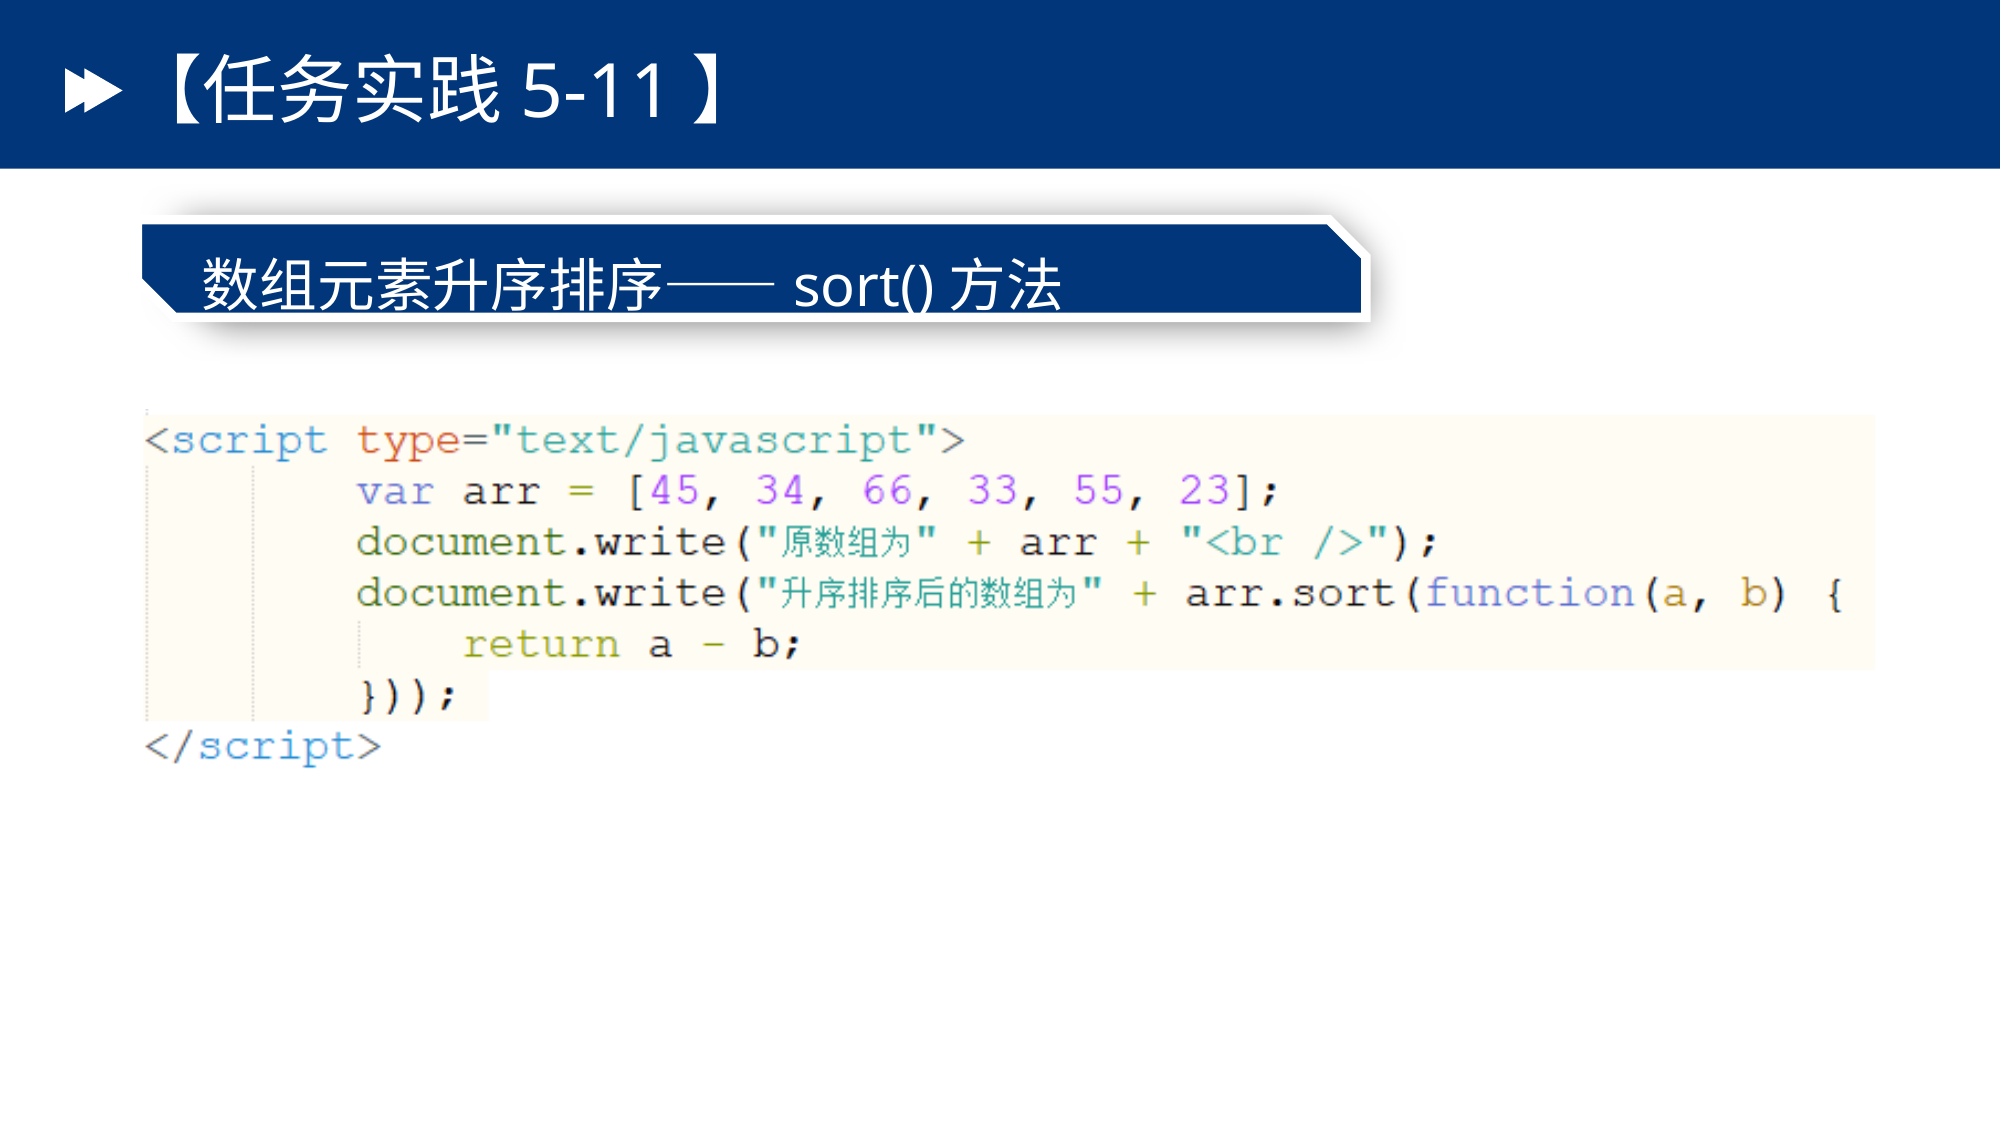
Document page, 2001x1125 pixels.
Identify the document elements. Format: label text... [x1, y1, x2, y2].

picture [142, 409, 1875, 777]
title 【任务实践5-11】 [112, 51, 1099, 136]
list 数组元素升序排序——sort()方法 [186, 220, 1298, 326]
